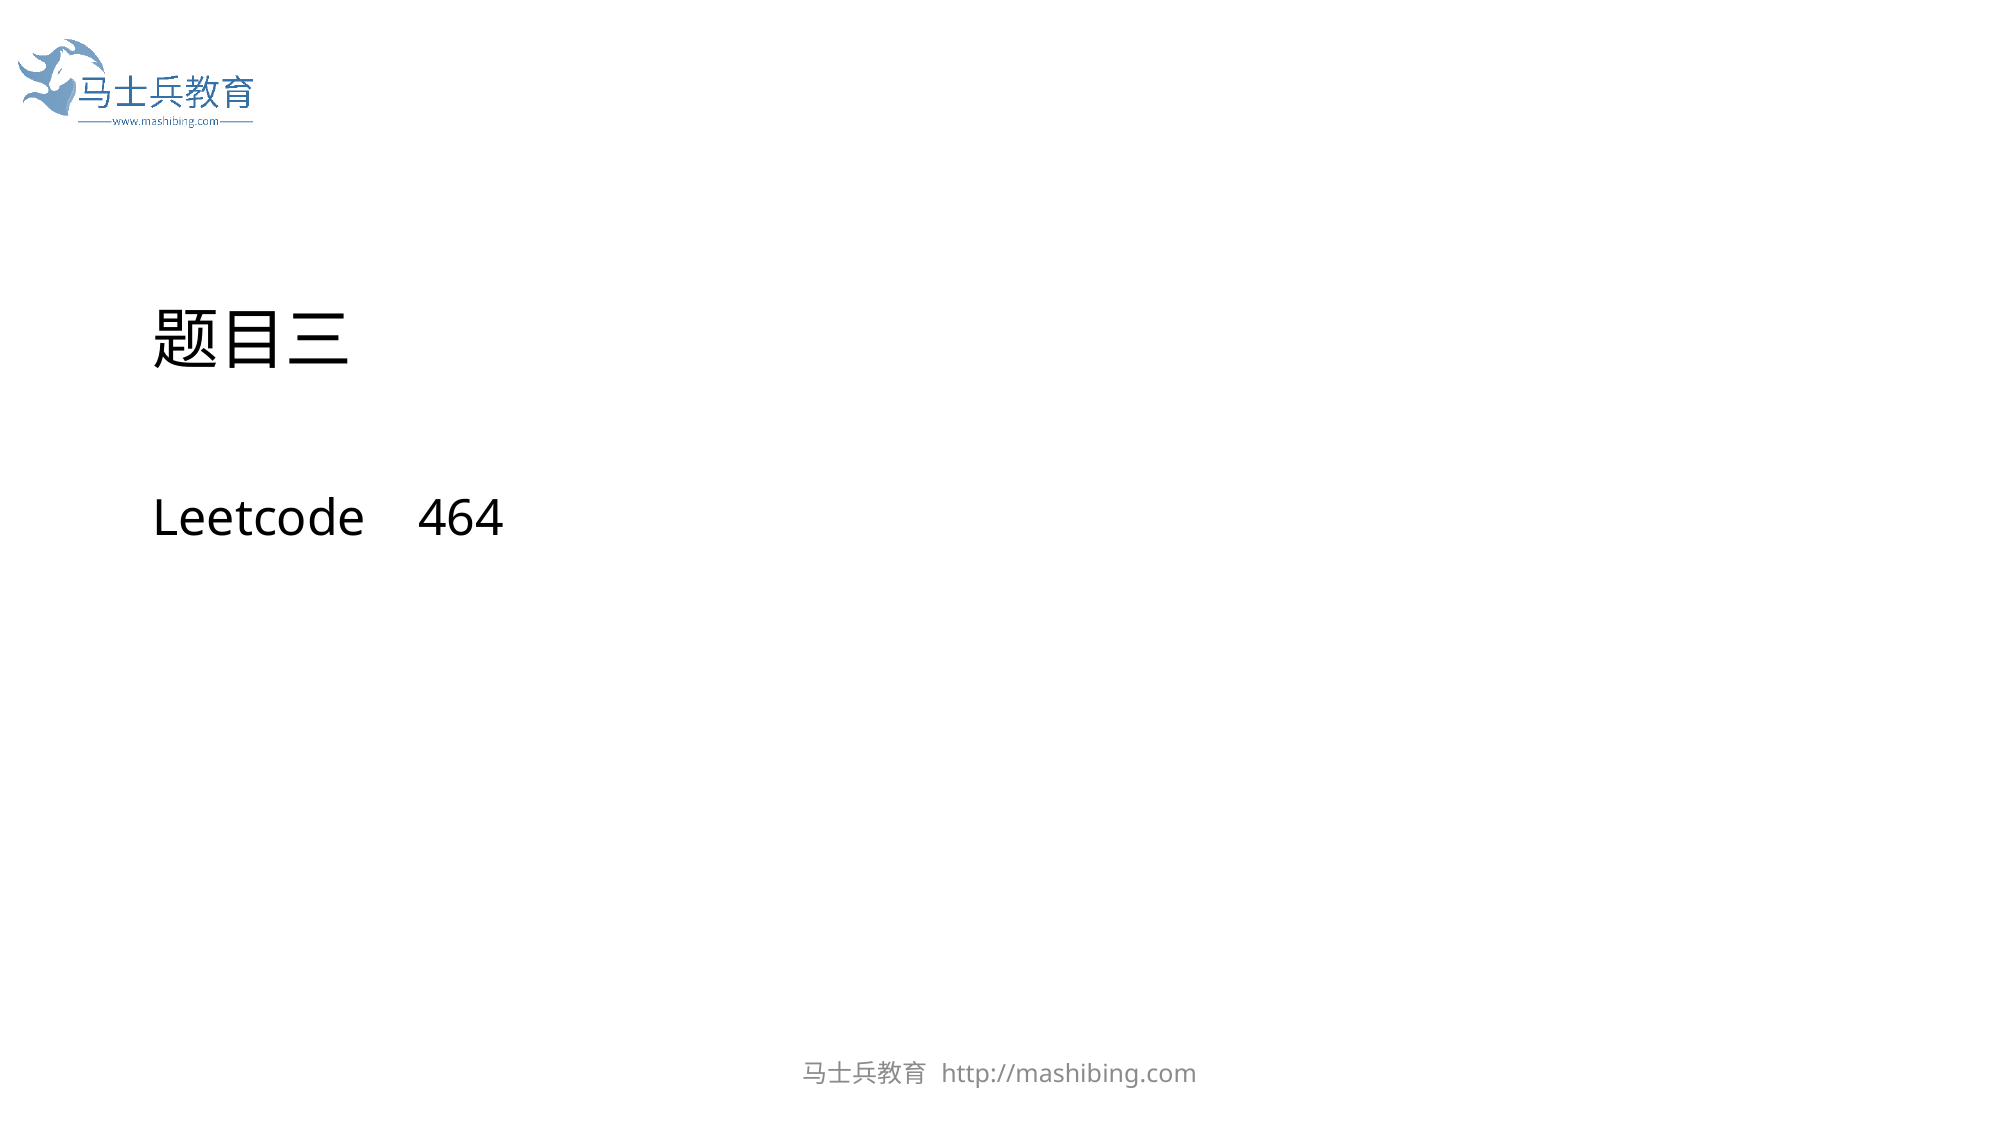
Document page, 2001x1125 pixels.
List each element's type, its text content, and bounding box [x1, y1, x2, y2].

list Leetcode 464 [137, 477, 1863, 960]
picture [7, 5, 276, 177]
title 题目三 [137, 205, 1863, 477]
footer 马士兵教育 http://mashibing.com [662, 1042, 1338, 1103]
